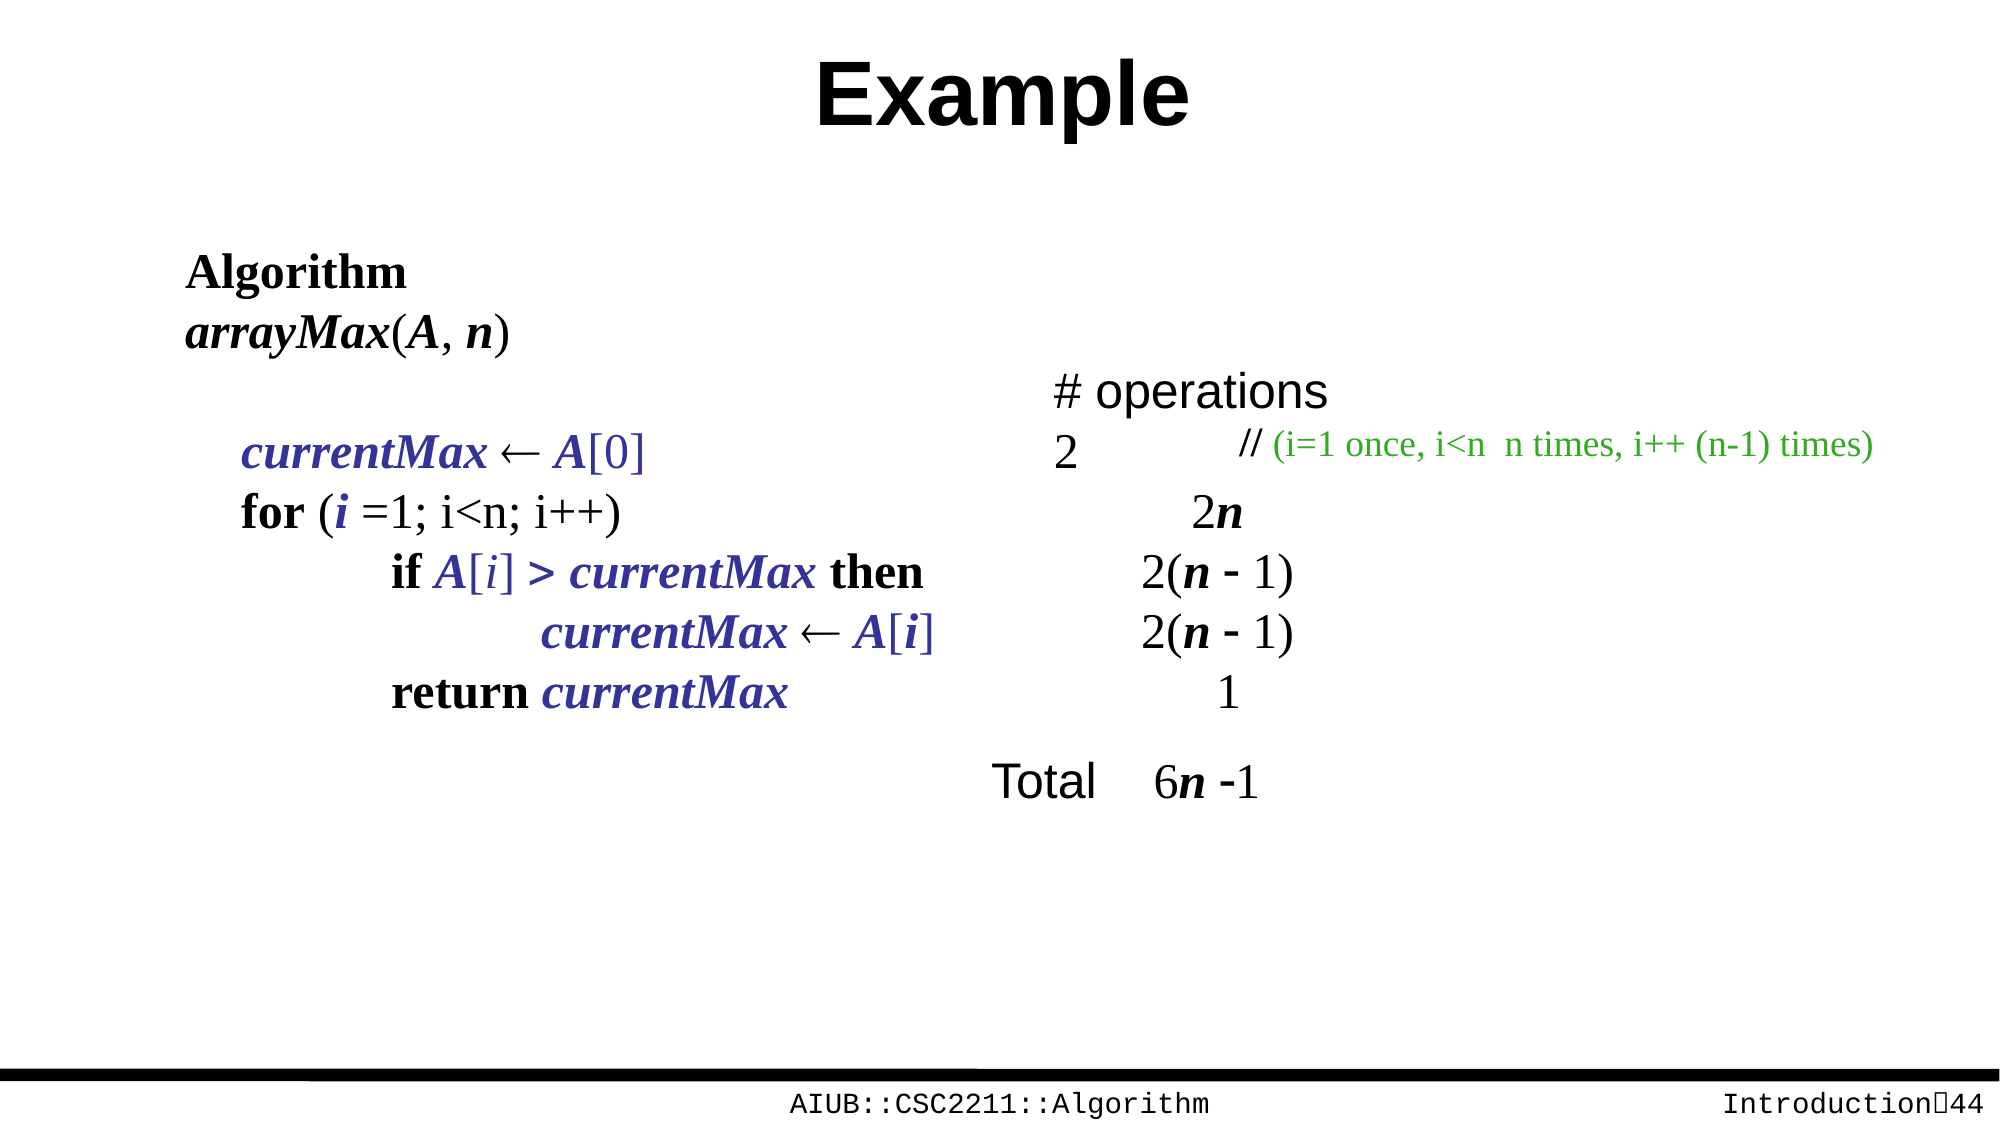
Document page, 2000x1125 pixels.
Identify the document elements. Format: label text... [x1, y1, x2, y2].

text_box // (i=1 once, i<n n times, i++ (n-1) times) [1224, 357, 1906, 473]
title Example [5, 2, 2000, 176]
slide_number Introduction44 [1532, 1077, 2000, 1125]
text_box Algorithm arrayMax(A, n) # operations currentMax  A[0] 2 for (i =1; i<n; i++) 2n if A[i]  currentMax then 2(n  1) currentMax  A[i] 2(n  1) return currentMax 1 Total 6n 1 [170, 231, 1533, 894]
footer AIUB::CSC2211::Algorithm [682, 1077, 1317, 1125]
